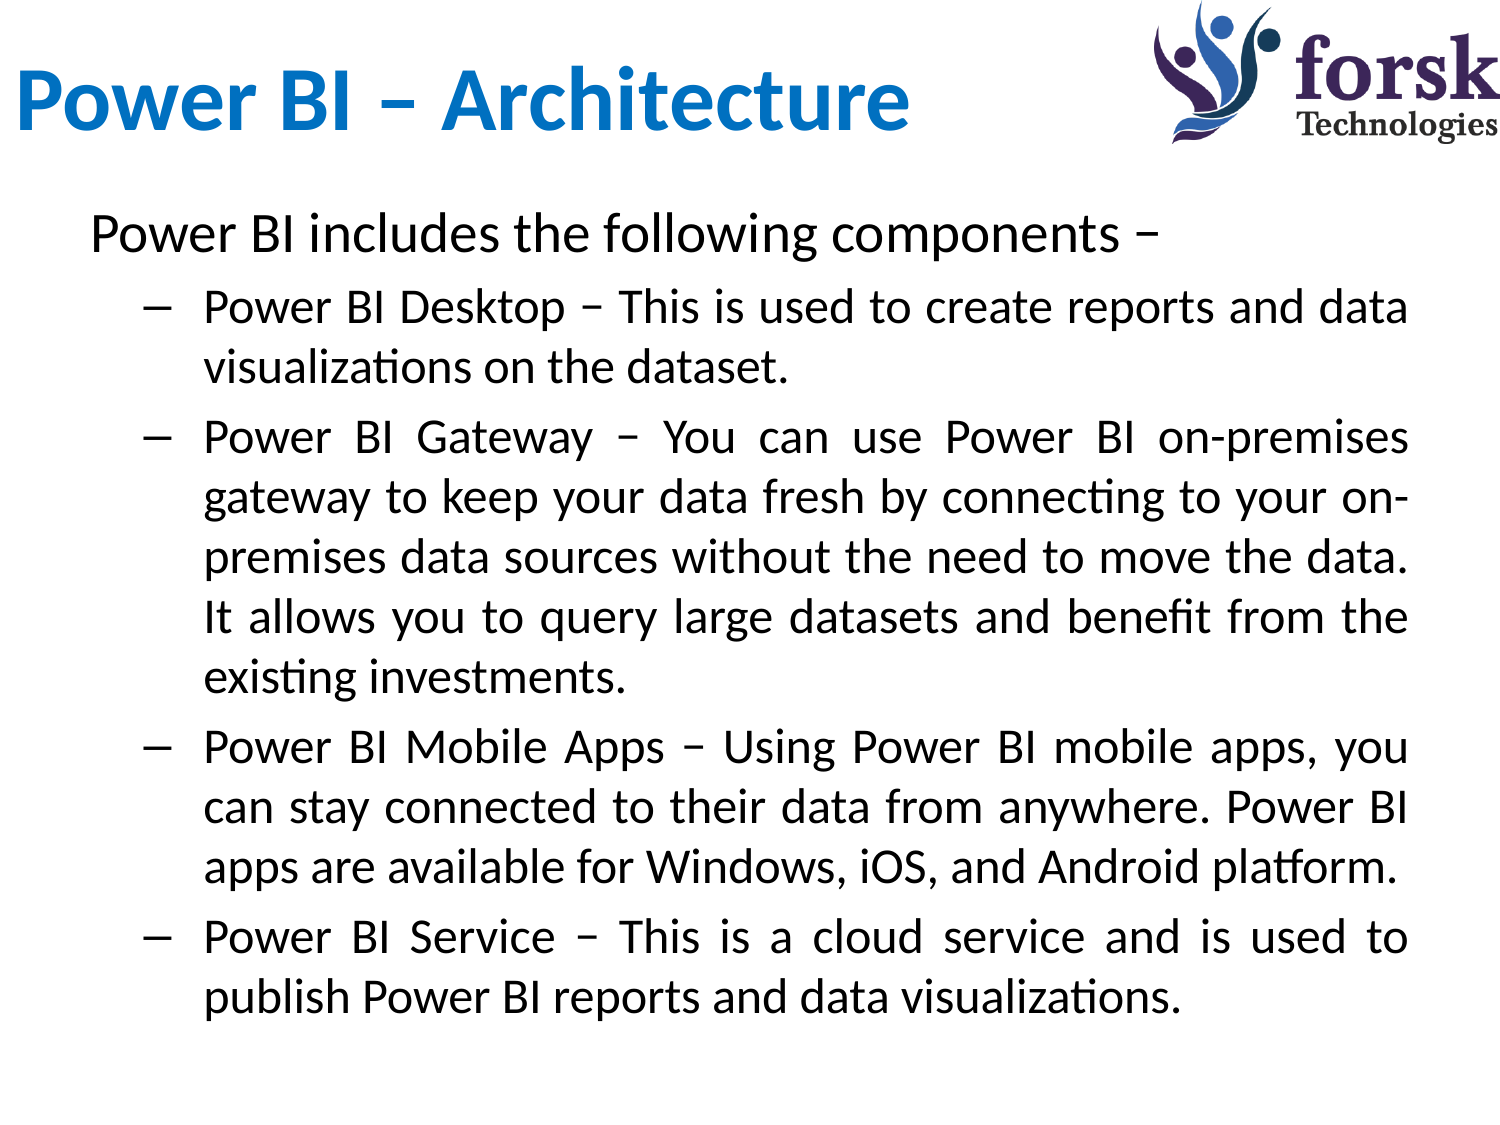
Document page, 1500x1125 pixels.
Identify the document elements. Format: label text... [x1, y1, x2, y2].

title Power BI – Architecture [0, 0, 1500, 188]
list Power BI includes the following components − Power BI Desktop − This is used to create reports and data visualizations on the dataset. Power BI Gateway − You can use Power BI on-premises gateway to keep your data fresh by connecting to your on-premises data sources without the need to move the data. It allows you to query large datasets and benefit from the existing investments. Power BI Mobile Apps − Using Power BI mobile apps, you can stay connected to their data from anywhere. Power BI apps are available for Windows, iOS, and Android platform. Power BI Service − This is a cloud service and is used to publish Power BI reports and data visualizations. [75, 187, 1425, 1075]
picture [1154, 0, 1500, 145]
